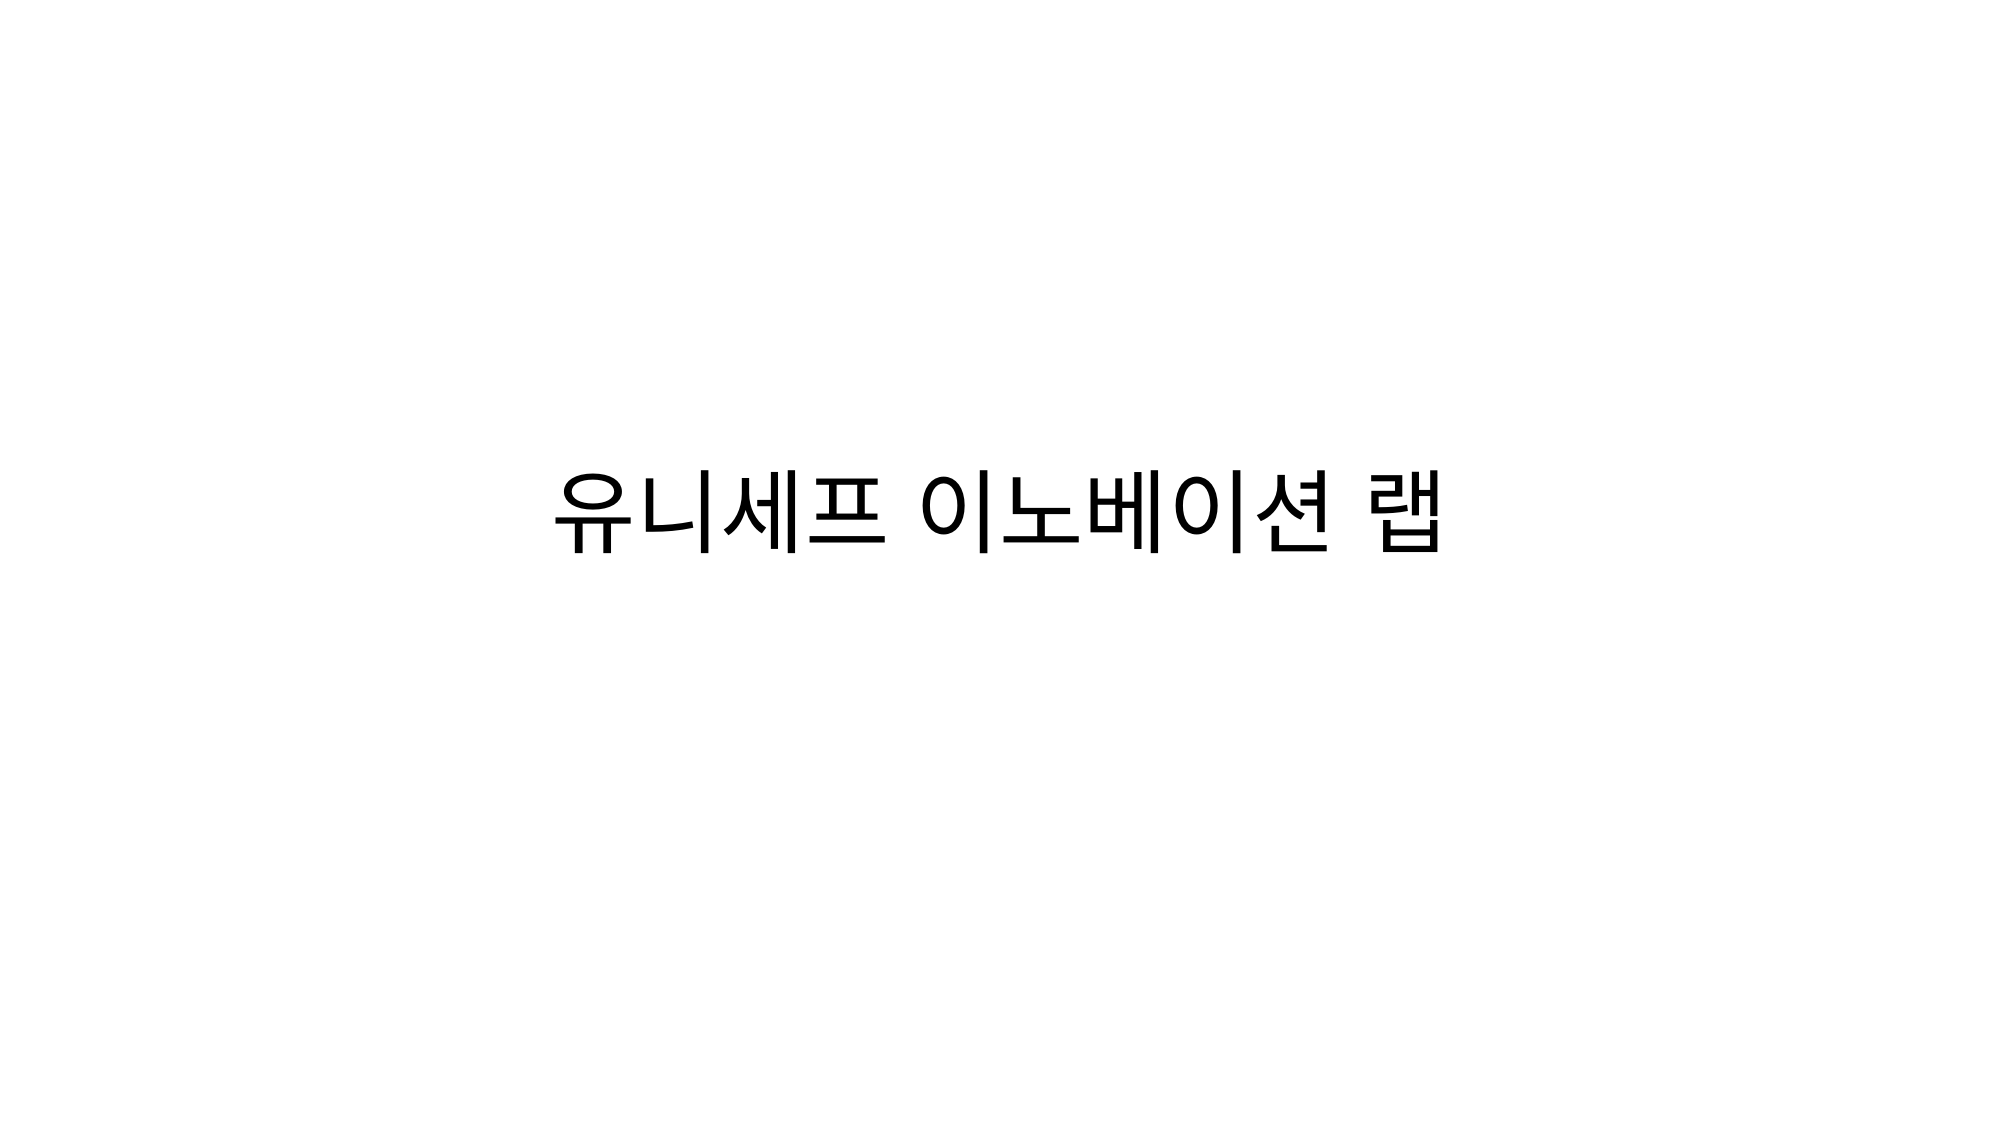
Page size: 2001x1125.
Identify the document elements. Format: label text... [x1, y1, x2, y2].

title 유니세프 이노베이션 랩 [137, 408, 1863, 626]
